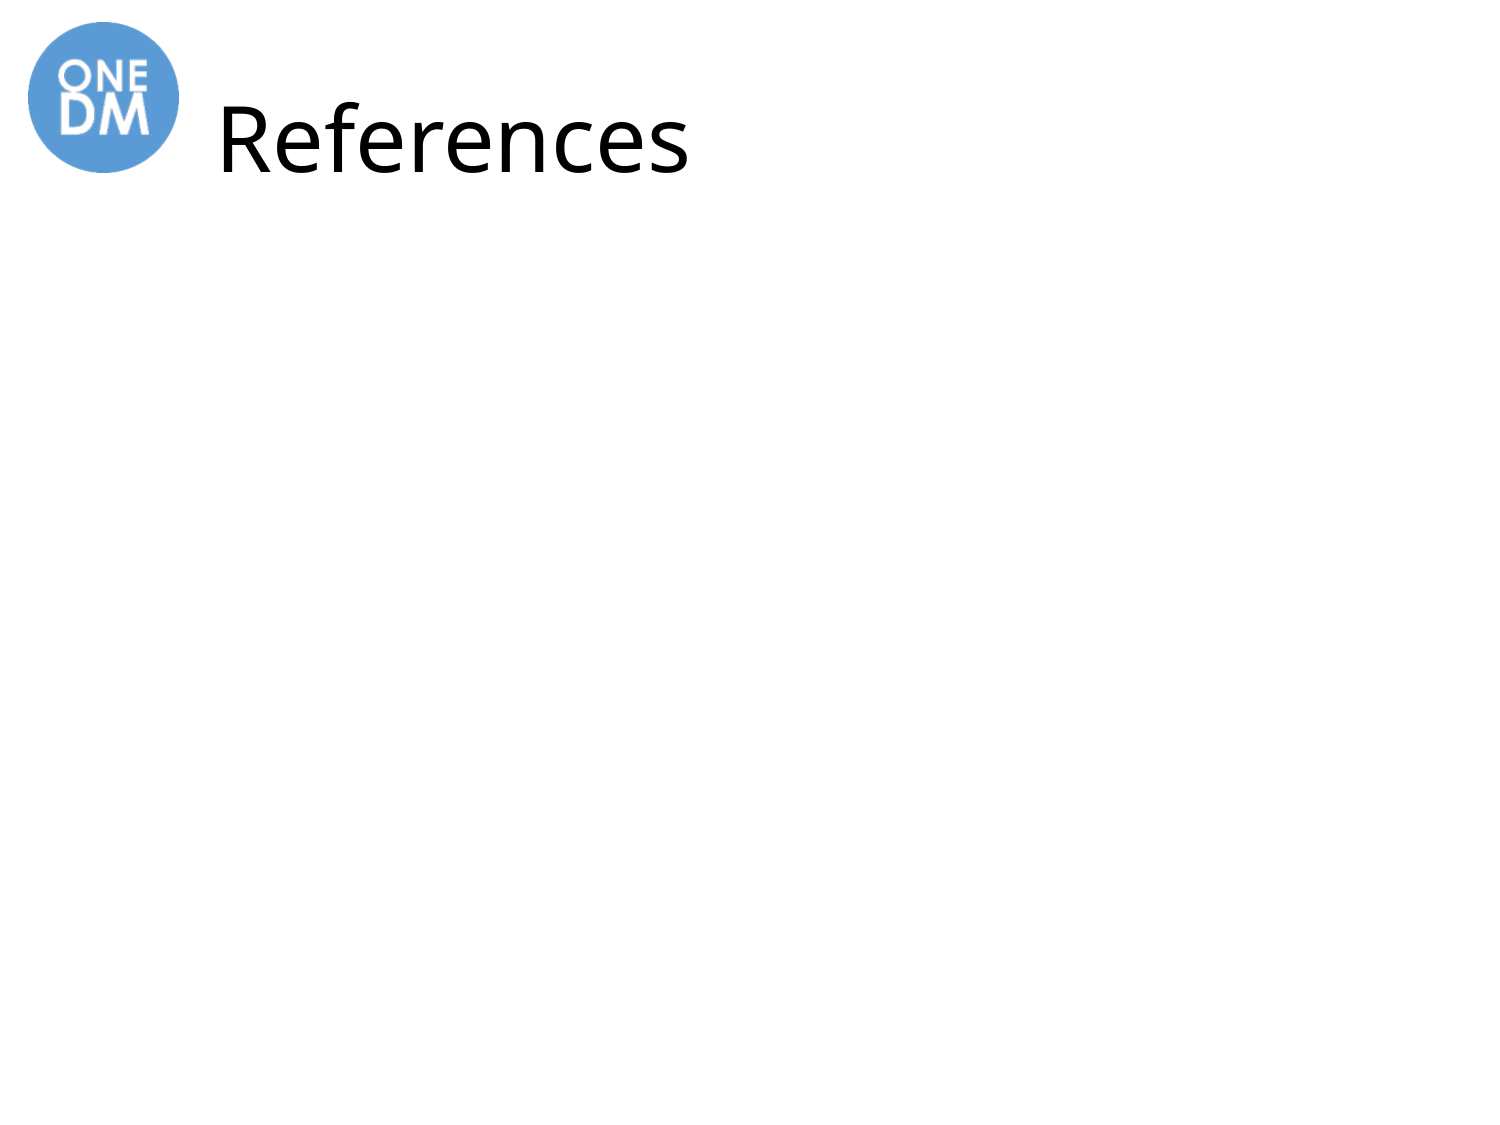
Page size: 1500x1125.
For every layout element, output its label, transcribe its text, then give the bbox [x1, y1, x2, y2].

picture [28, 22, 179, 173]
title References [200, 59, 1397, 225]
